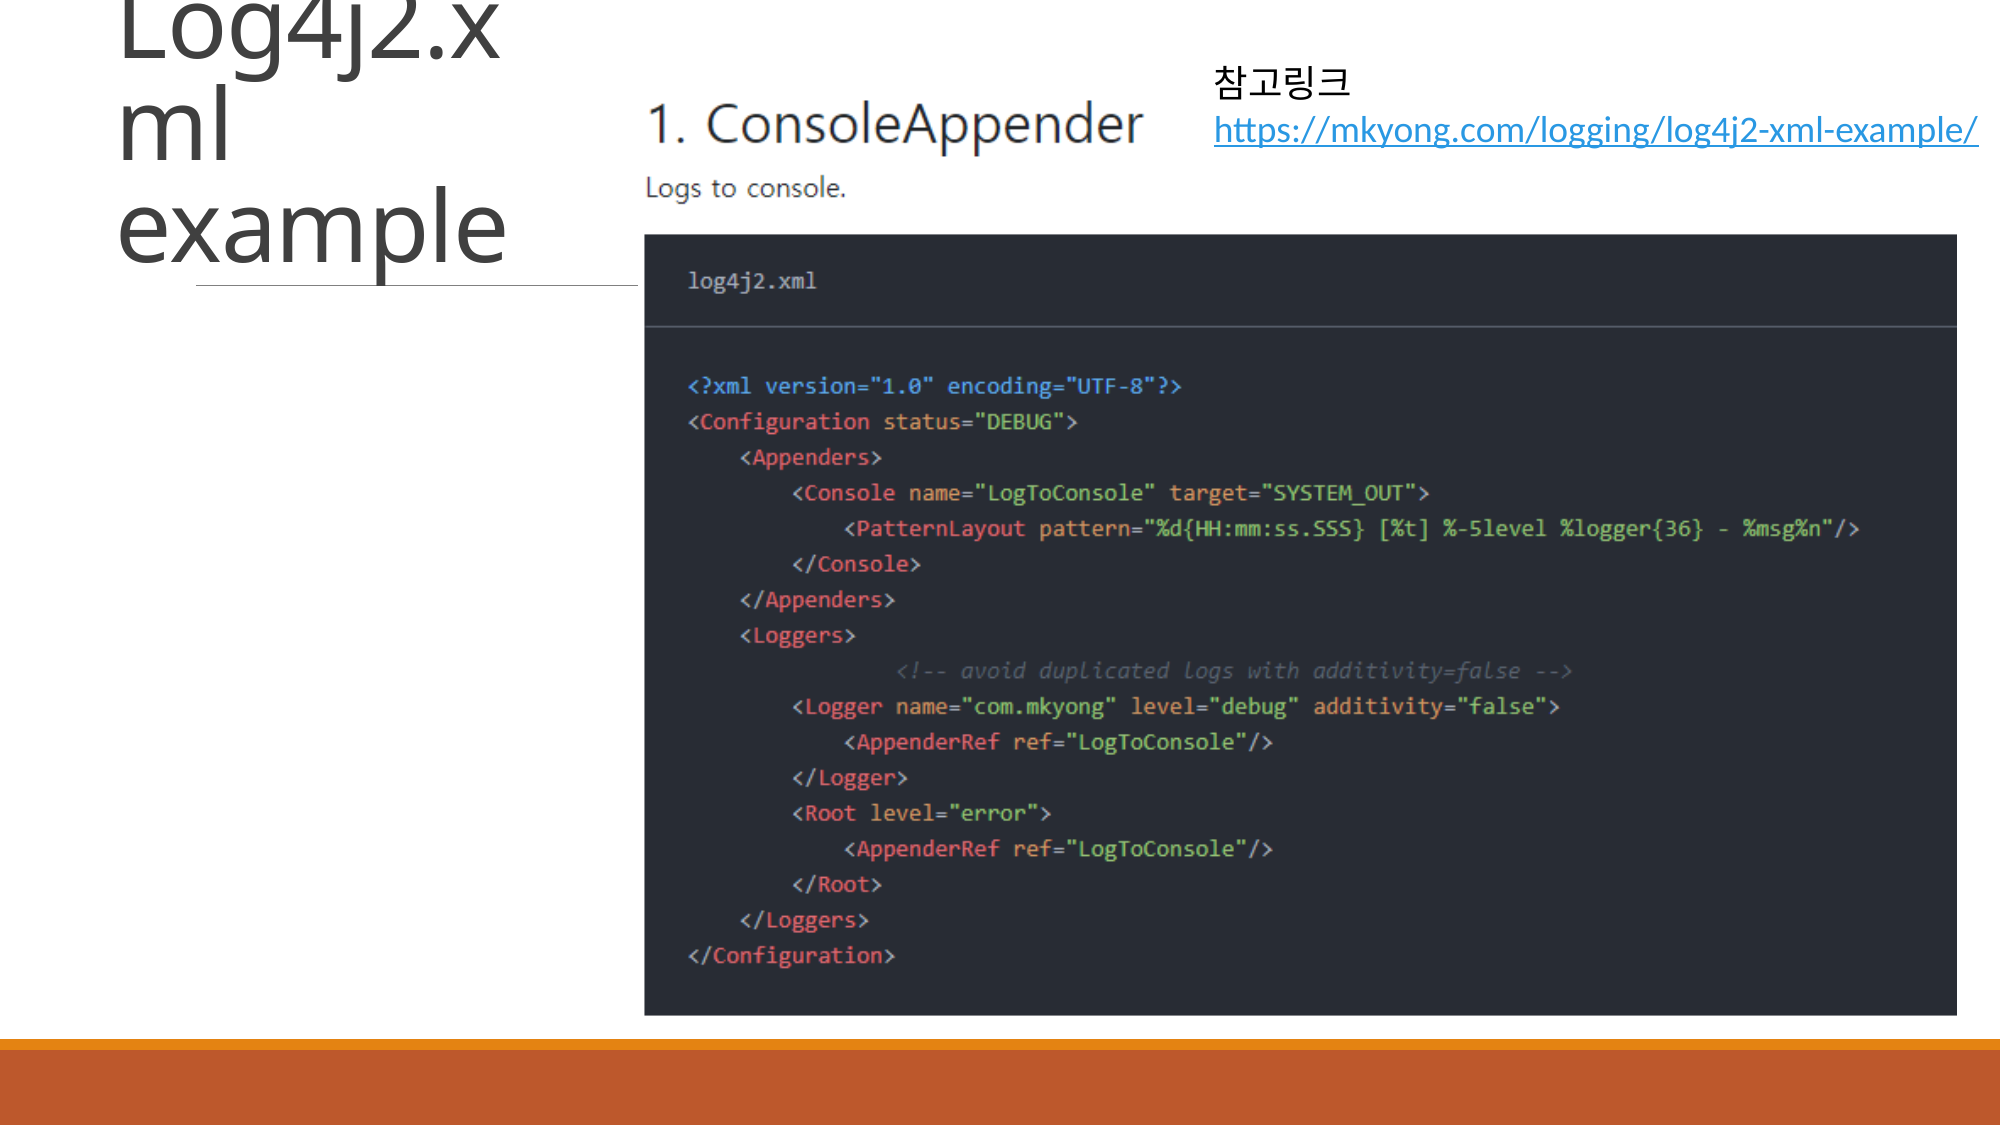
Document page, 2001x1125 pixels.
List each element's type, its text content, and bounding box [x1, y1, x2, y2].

picture [637, 72, 1958, 1039]
text_box 참고링크 https://mkyong.com/logging/log4j2-xml-example/ [1199, 52, 2000, 157]
title Log4j2.xml example [100, 52, 588, 291]
